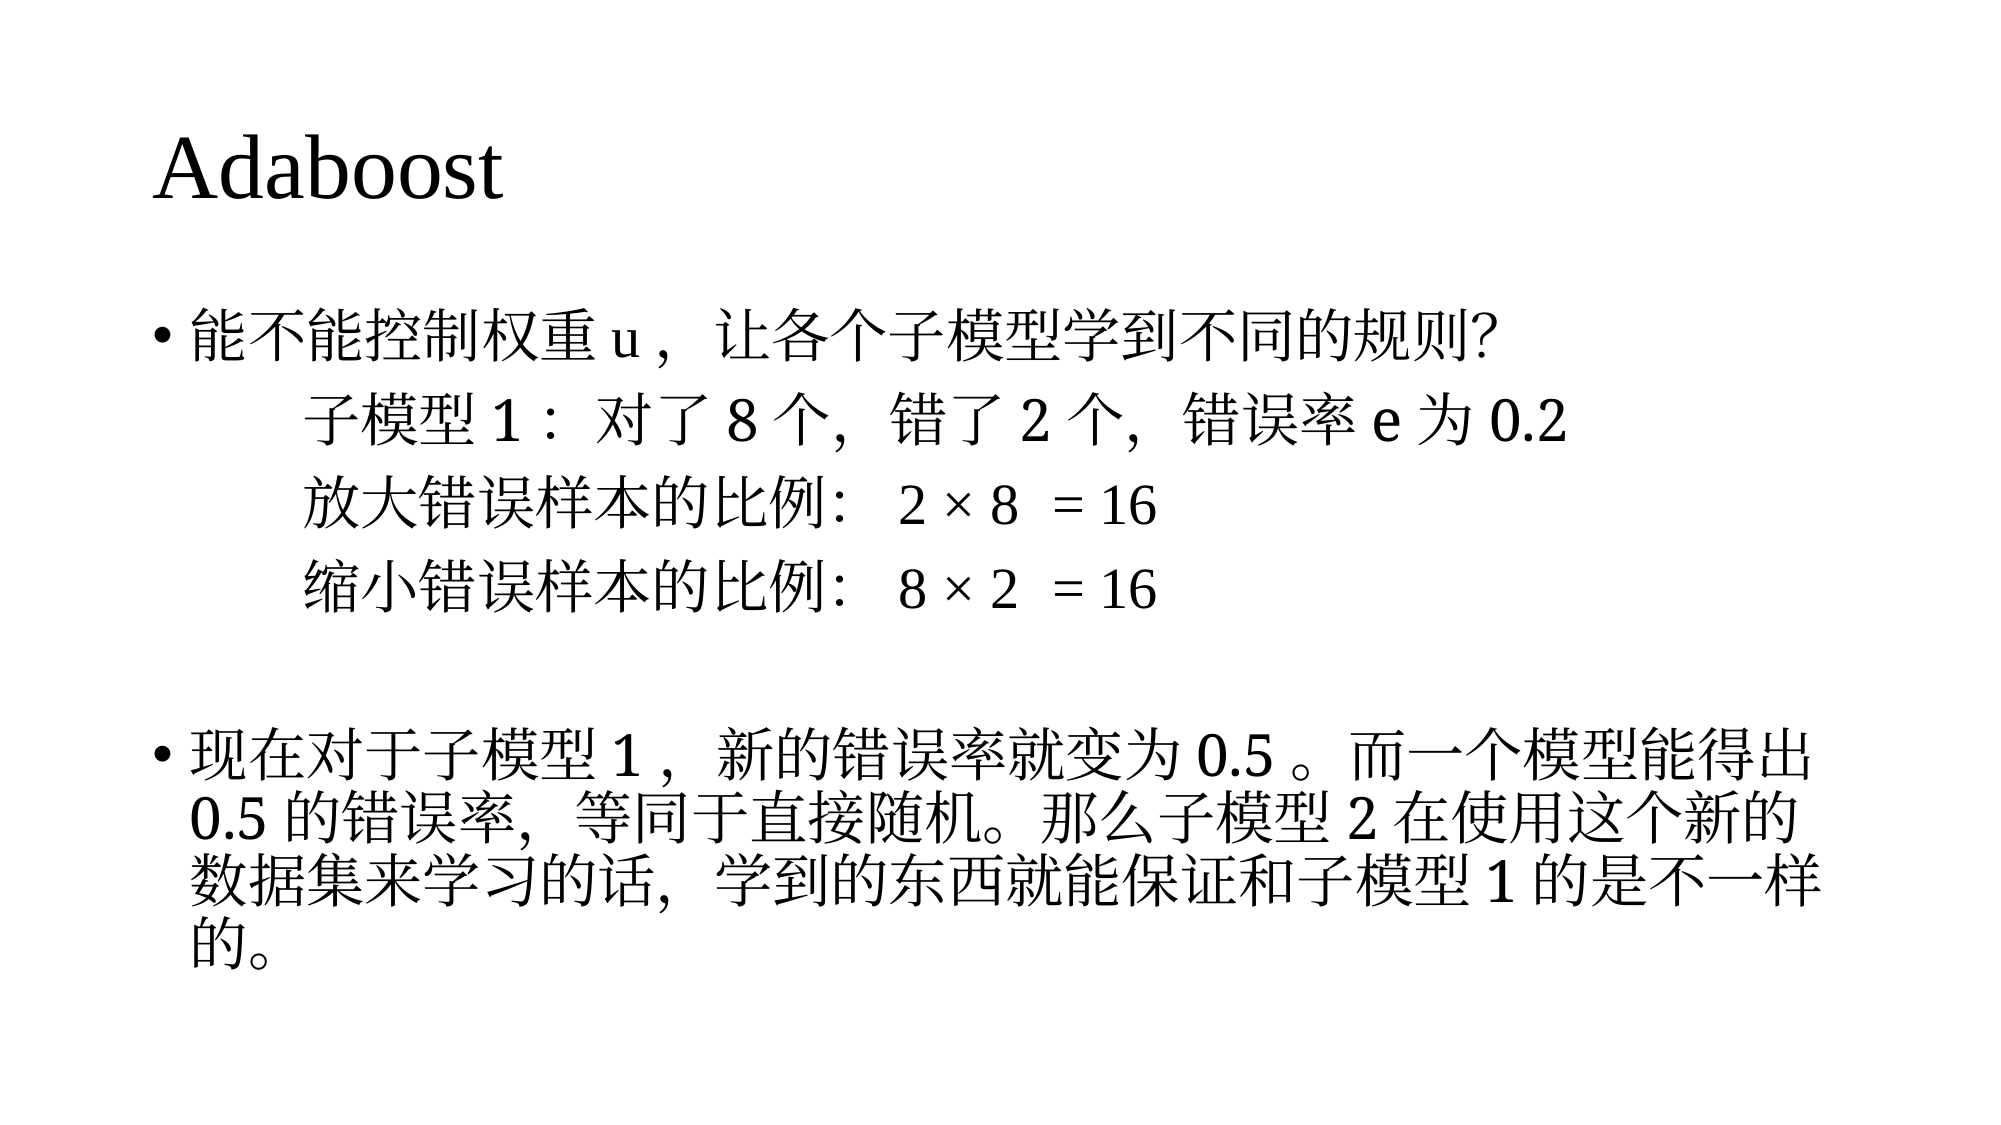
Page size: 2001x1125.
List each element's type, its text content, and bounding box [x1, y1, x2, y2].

title Adaboost [137, 59, 1863, 278]
list 能不能控制权重u，让各个子模型学到不同的规则？ 子模型1：对了8个，错了2个，错误率e为0.2 放大错误样本的比例：2 × 8 = 16 缩小错误样本的比例：8 × 2 = 16 现在对于子模型1，新的错误率就变为0.5。而一个模型能得出0.5的错误率，等同于直接随机。那么子模型2在使用这个新的数据集来学习的话，学到的东西就能保证和子模型1的是不一样的。 [137, 299, 1863, 1014]
